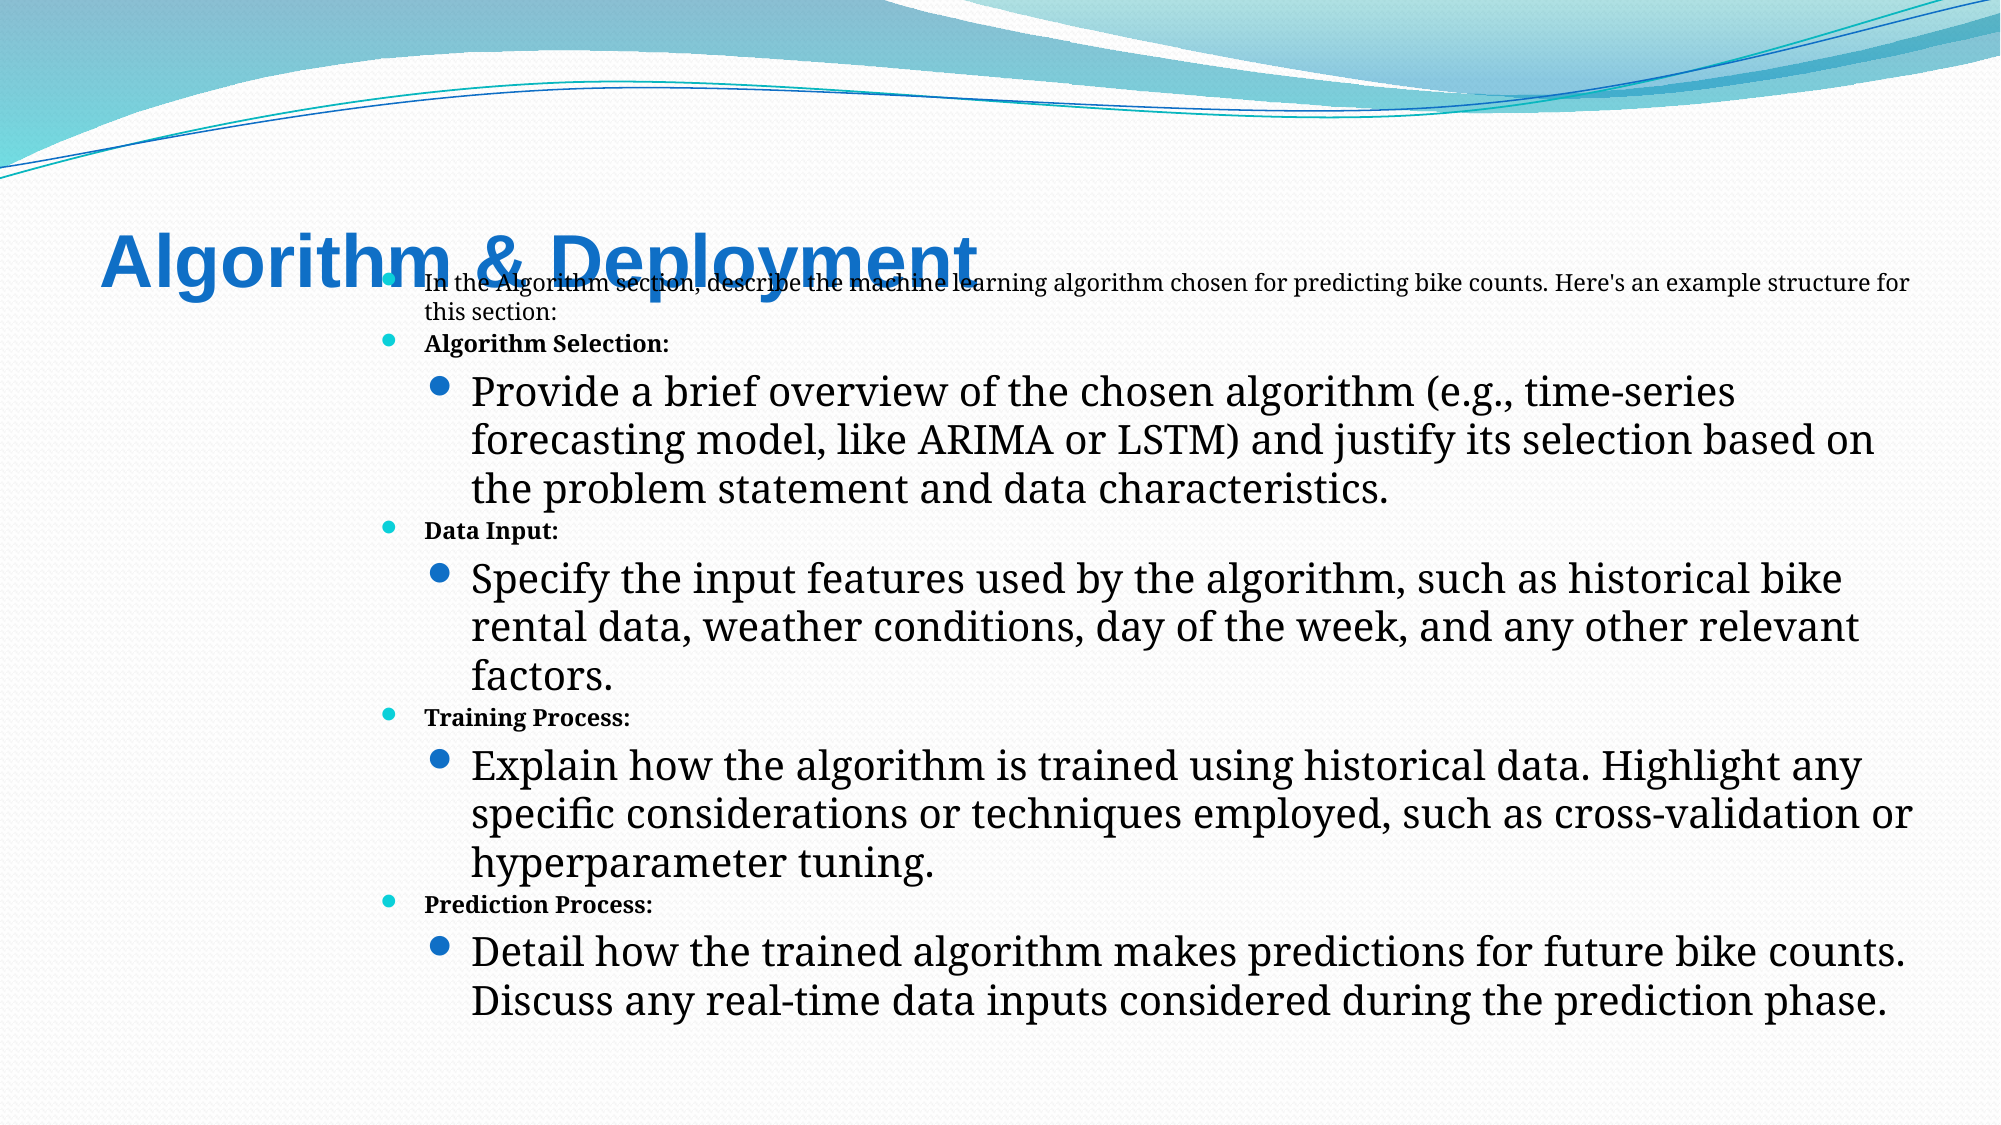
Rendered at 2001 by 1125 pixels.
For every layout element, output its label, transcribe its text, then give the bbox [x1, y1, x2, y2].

title Algorithm & Deployment [99, 115, 1900, 303]
list In the Algorithm section, describe the machine learning algorithm chosen for predicting bike counts. Here's an example structure for this section: Algorithm Selection: Provide a brief overview of the chosen algorithm (e.g., time-series forecasting model, like ARIMA or LSTM) and justify its selection based on the problem statement and data characteristics. Data Input: Specify the input features used by the algorithm, such as historical bike rental data, weather conditions, day of the week, and any other relevant factors. Training Process: Explain how the algorithm is trained using historical data. Highlight any specific considerations or techniques employed, such as cross-validation or hyperparameter tuning. Prediction Process: Detail how the trained algorithm makes predictions for future bike counts. Discuss any real-time data inputs considered during the prediction phase. [365, 260, 1932, 1058]
